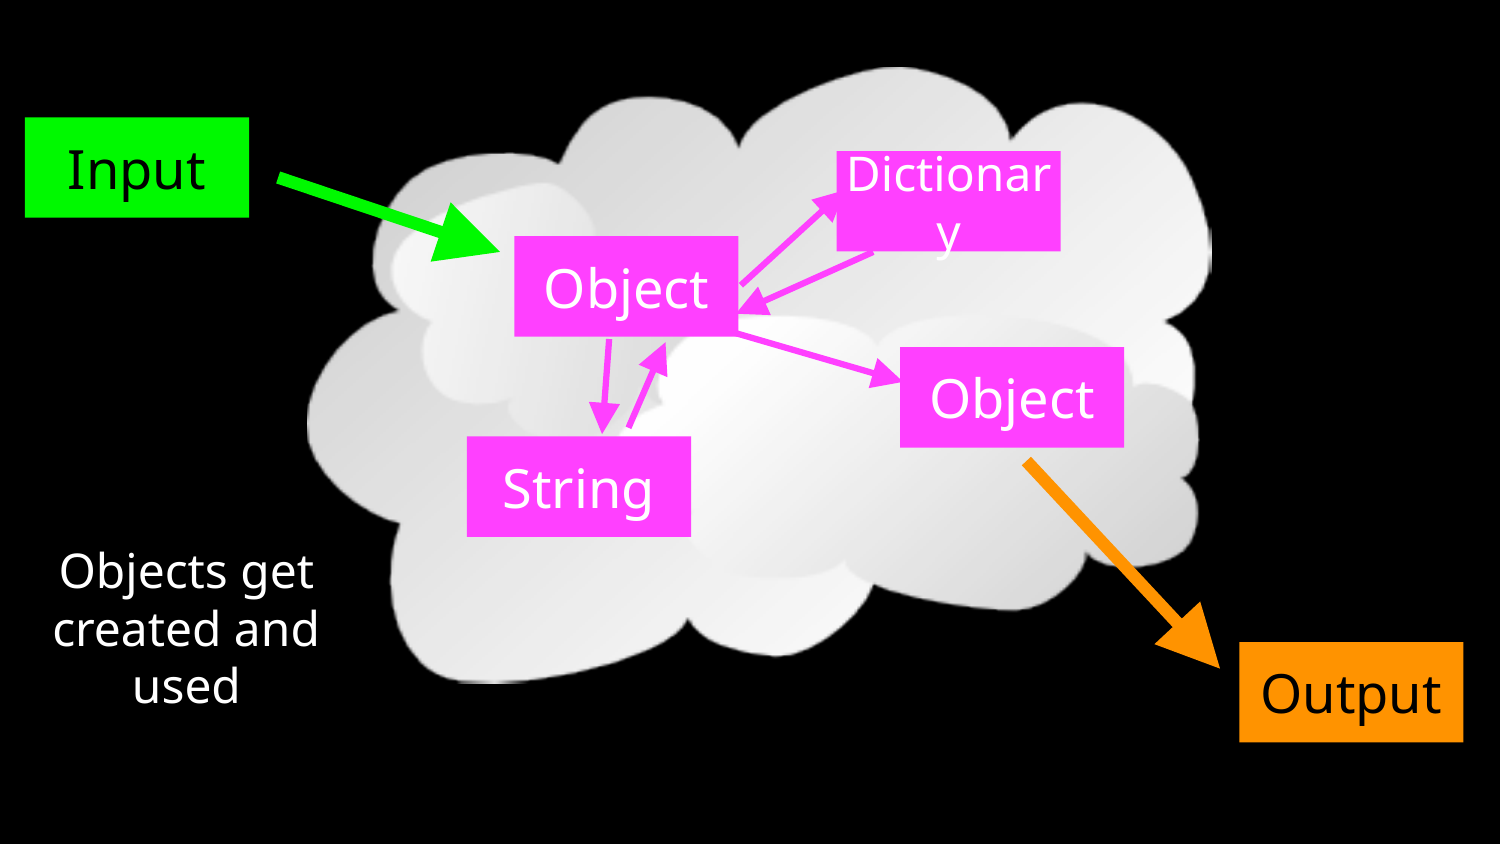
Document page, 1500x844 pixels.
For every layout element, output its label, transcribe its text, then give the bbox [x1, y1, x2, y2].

text_box Input [24, 117, 250, 218]
text_box Objects get created and used [38, 546, 335, 708]
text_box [628, 341, 666, 429]
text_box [728, 330, 904, 383]
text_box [740, 189, 846, 250]
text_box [735, 251, 874, 314]
text_box Output [1239, 642, 1464, 743]
picture [306, 67, 1212, 684]
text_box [277, 177, 501, 253]
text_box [1026, 460, 1221, 669]
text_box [601, 338, 610, 435]
